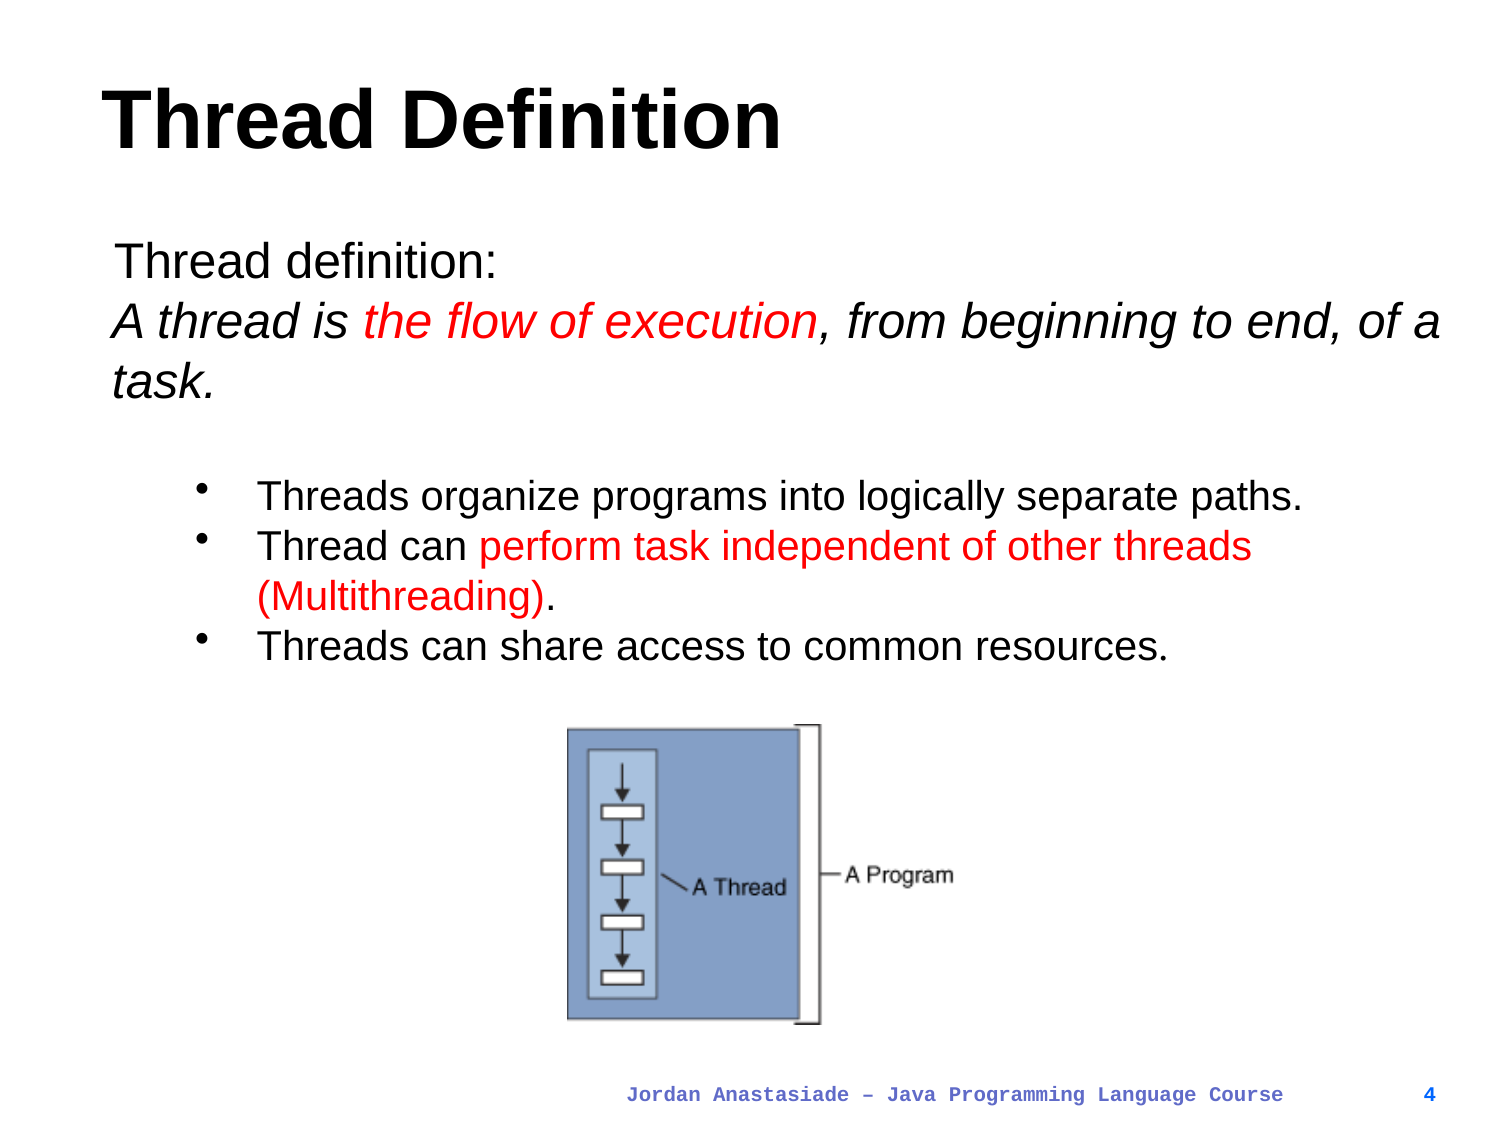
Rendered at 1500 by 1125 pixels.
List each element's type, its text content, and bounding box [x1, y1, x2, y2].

slide_number 4 [1419, 1081, 1453, 1125]
footer Jordan Anastasiade – Java Programming Language Course [624, 1081, 1292, 1125]
text_box Thread definition: A thread is the flow of execution, from beginning to end, of a task. Threads organize programs into logically separate paths. Thread can perform task independent of other threads (Multithreading). Threads can share access to common resources. [111, 227, 1455, 669]
picture [567, 724, 955, 1026]
title Thread Definition [99, 63, 788, 254]
